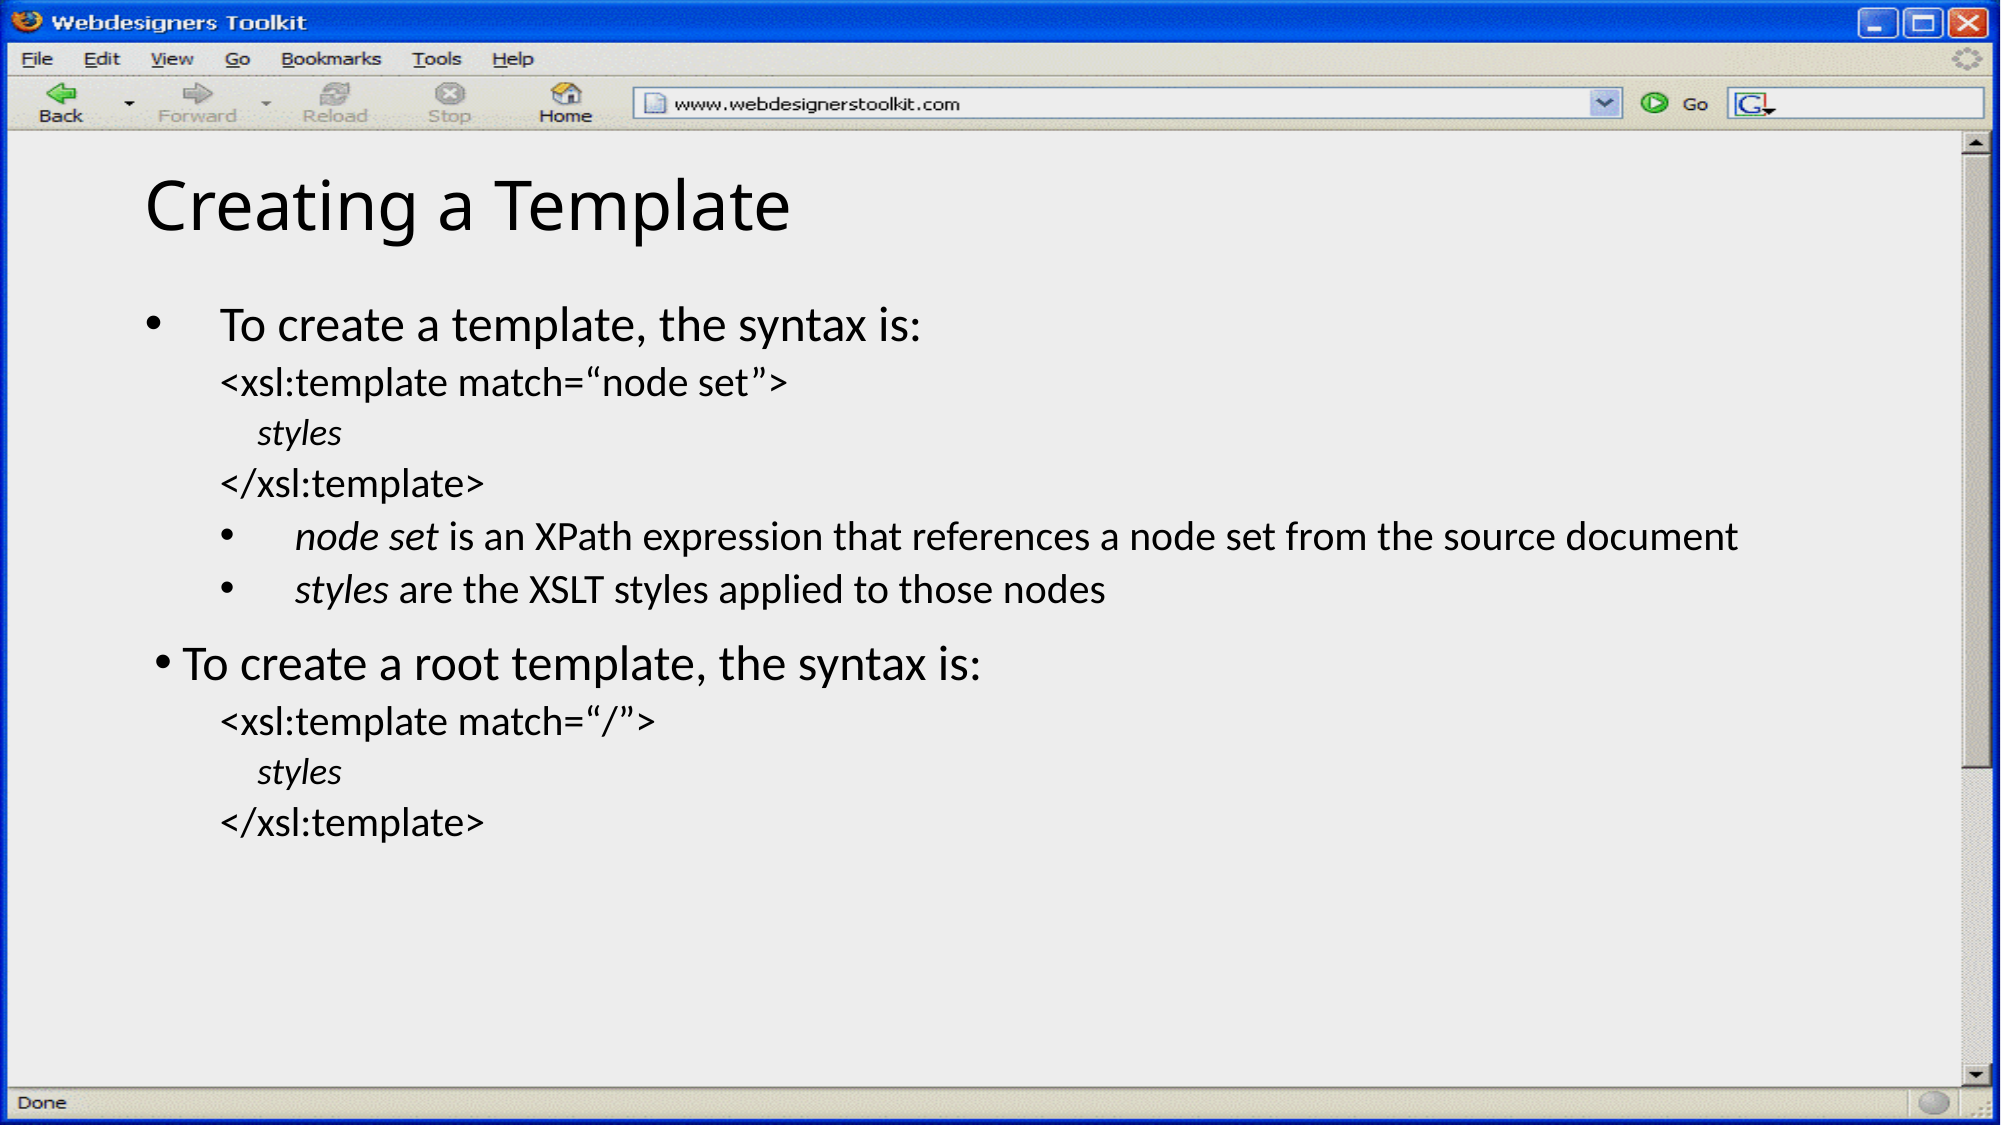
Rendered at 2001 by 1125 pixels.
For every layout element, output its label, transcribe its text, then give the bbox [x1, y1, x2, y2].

title Creating a Template [129, 136, 1855, 281]
list To create a template, the syntax is: <xsl:template match=“node set”> styles </xsl:template> node set is an XPath expression that references a node set from the source document styles are the XSLT styles applied to those nodes To create a root template, the syntax is: <xsl:template match=“/”> styles </xsl:template> [129, 291, 1855, 1090]
picture [0, 0, 2001, 1125]
